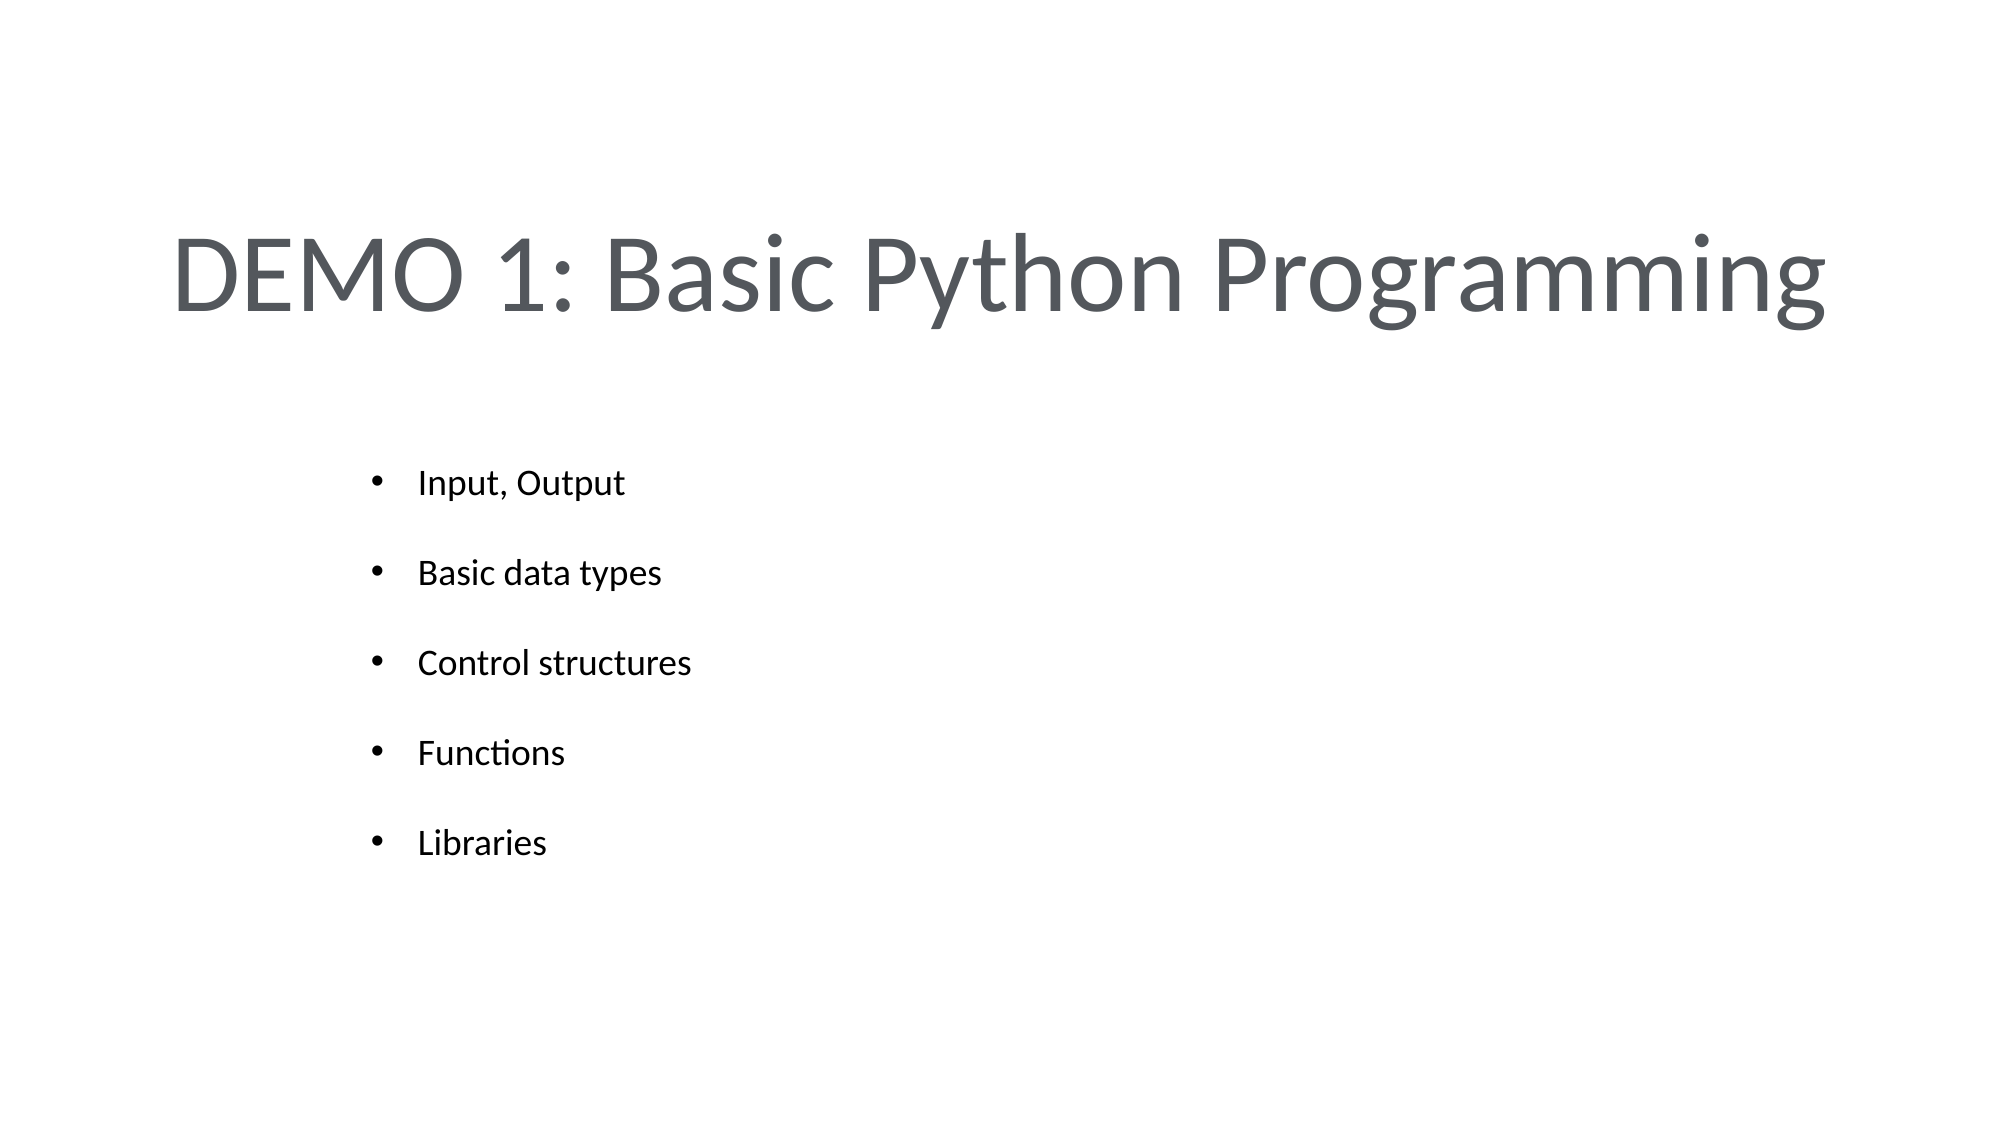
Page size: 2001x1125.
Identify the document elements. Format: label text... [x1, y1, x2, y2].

text_box DEMO 1: Basic Python Programming [155, 191, 1844, 342]
text_box Input, Output Basic data types Control structures Functions Libraries [356, 450, 708, 916]
